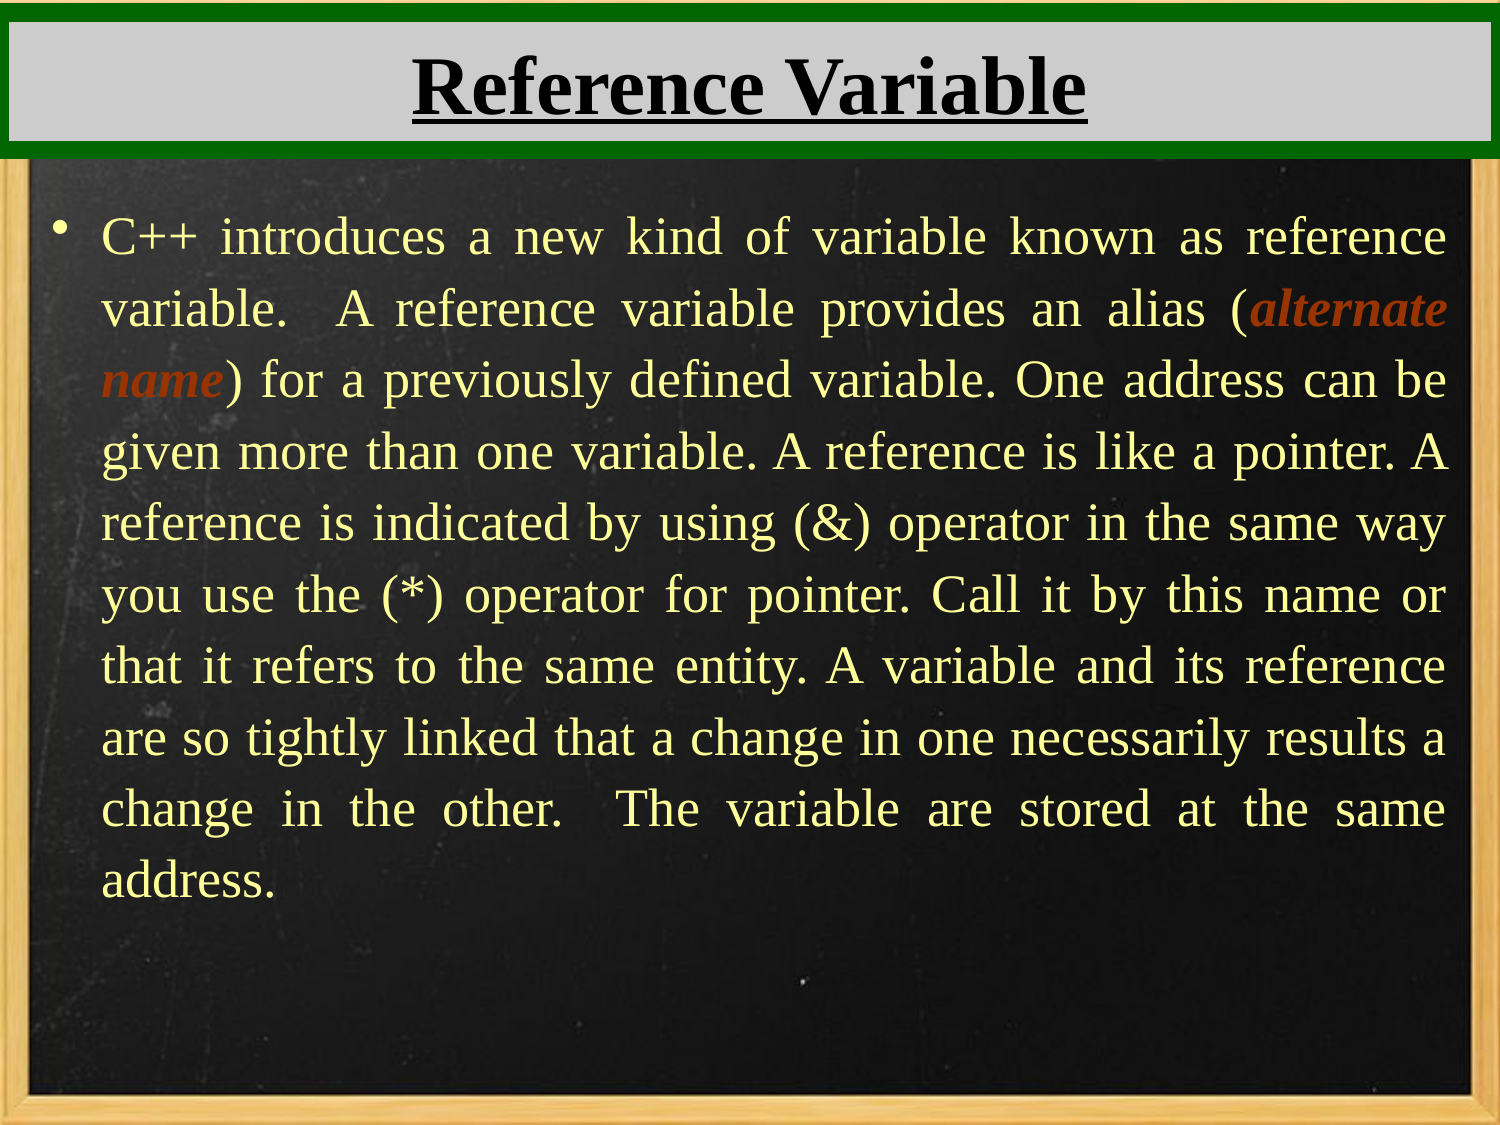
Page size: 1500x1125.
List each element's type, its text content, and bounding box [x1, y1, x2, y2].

title Reference Variable [0, 12, 1500, 151]
list C++ introduces a new kind of variable known as reference variable. A reference variable provides an alias (alternate name) for a previously defined variable. One address can be given more than one variable. A reference is like a pointer. A reference is indicated by using (&) operator in the same way you use the (*) operator for pointer. Call it by this name or that it refers to the same entity. A variable and its reference are so tightly linked that a change in one necessarily results a change in the other. The variable are stored at the same address. [37, 187, 1463, 1013]
picture [0, 151, 1500, 1125]
picture [0, 0, 1500, 12]
